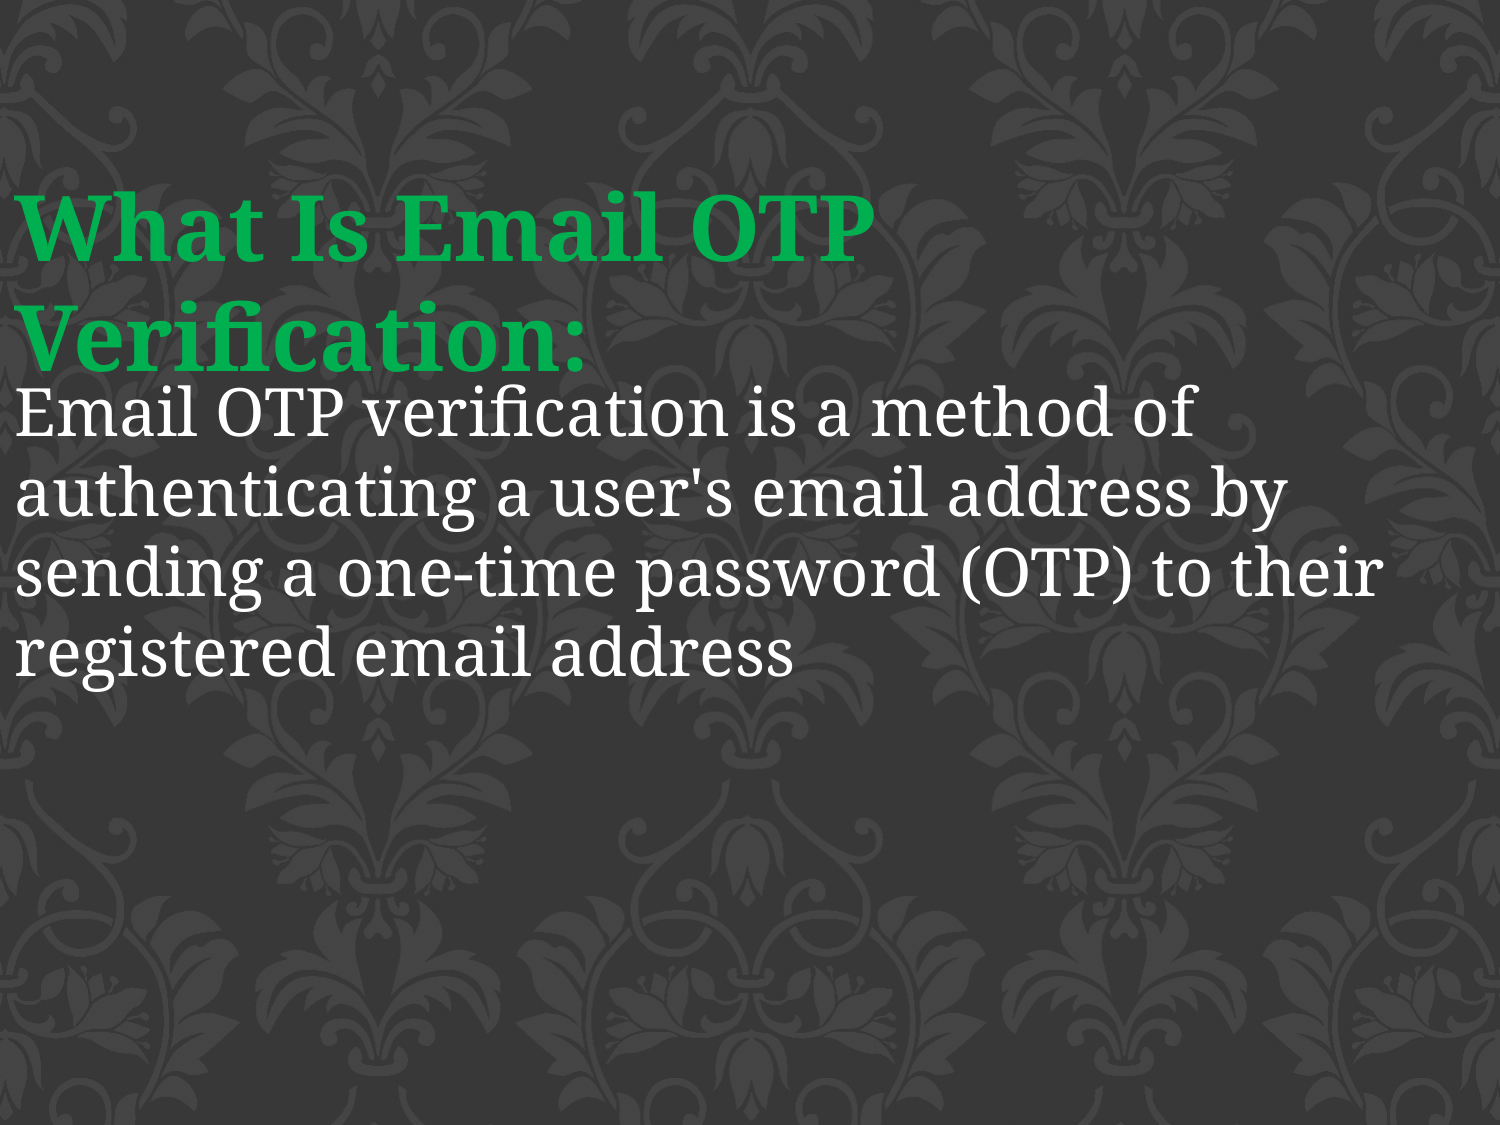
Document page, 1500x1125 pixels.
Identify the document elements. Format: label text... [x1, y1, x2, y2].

text_box What Is Email OTP Verification: [0, 162, 1488, 398]
text_box Email OTP verification is a method of authenticating a user's email address by sending a one-time password (OTP) to their registered email address [0, 362, 1500, 697]
